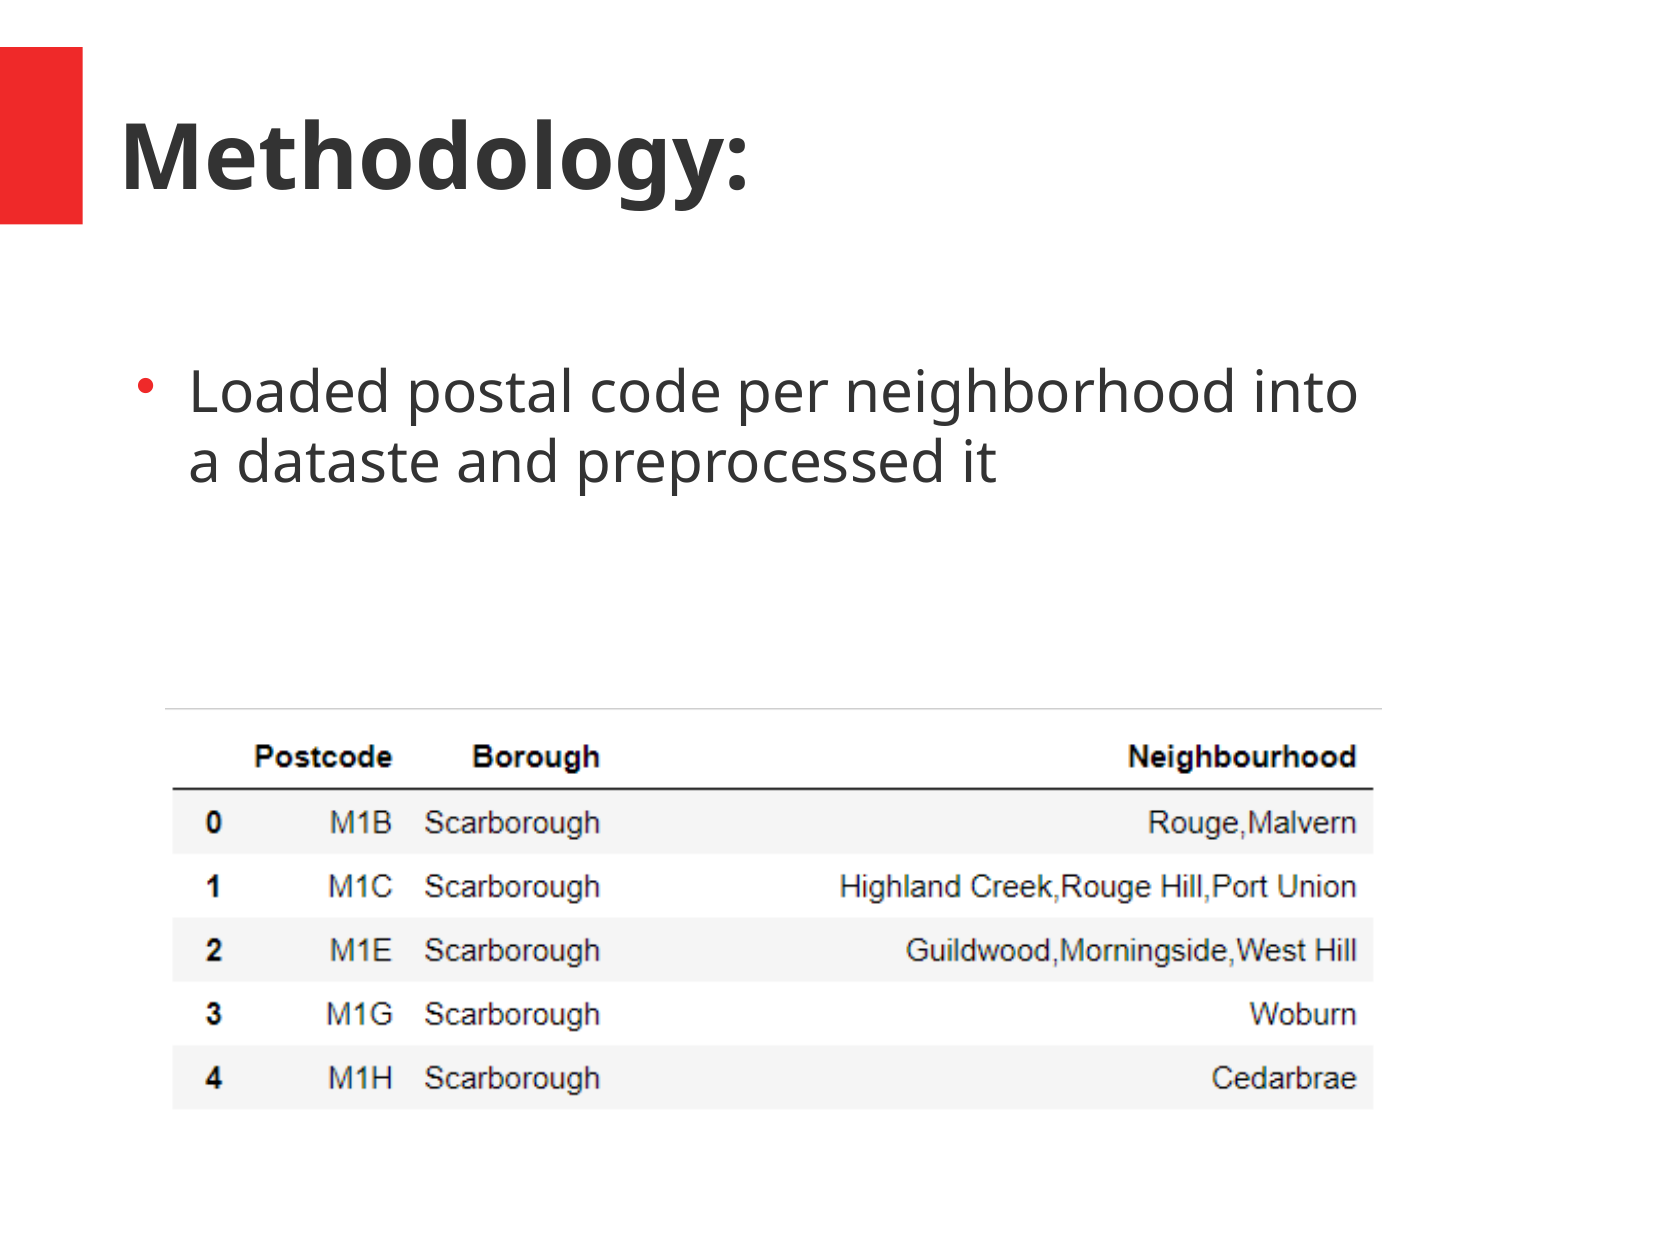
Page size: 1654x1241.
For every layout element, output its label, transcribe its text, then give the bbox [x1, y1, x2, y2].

picture [165, 708, 1383, 1116]
text_box Methodology: [118, 49, 1571, 257]
text_box Loaded postal code per neighborhood into a dataste and preprocessed it [118, 354, 1394, 638]
